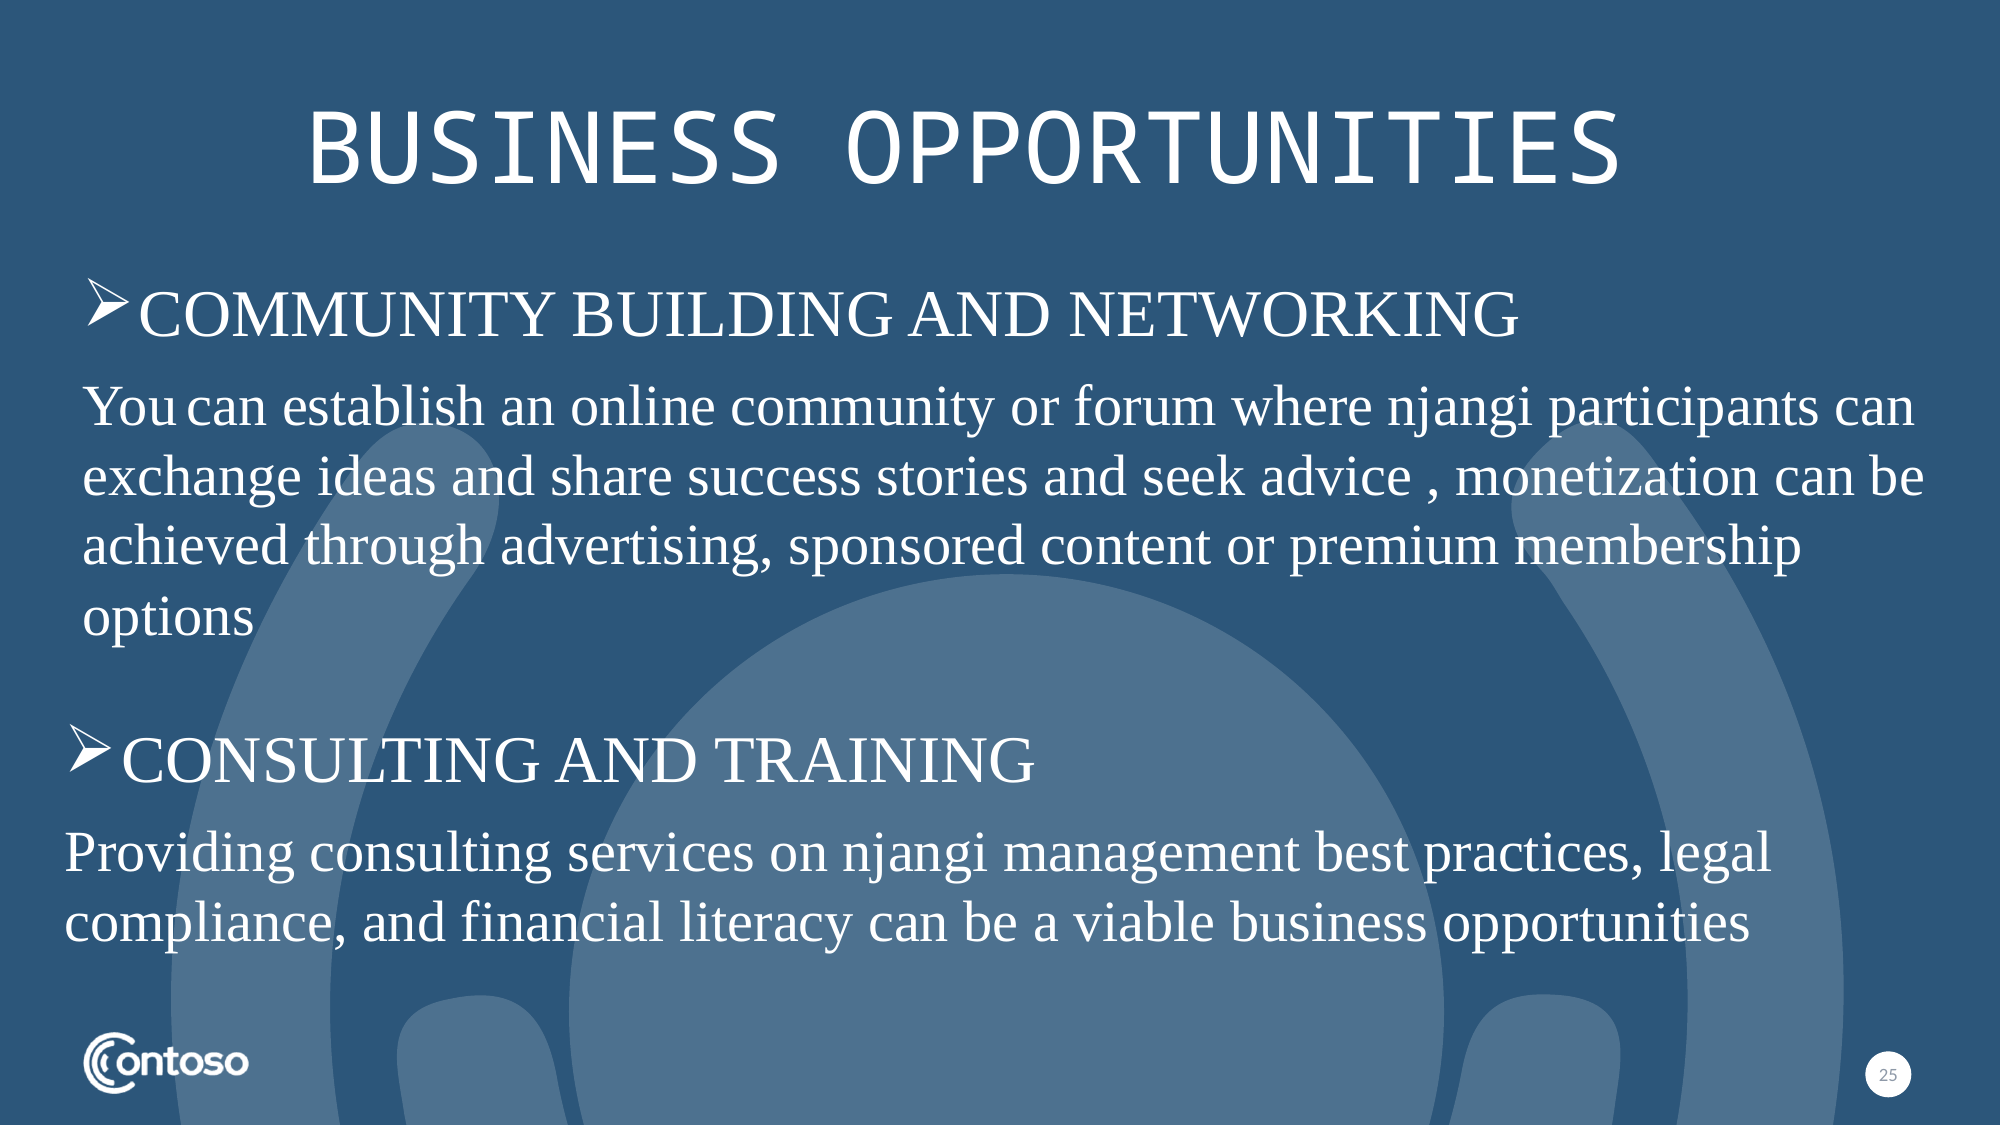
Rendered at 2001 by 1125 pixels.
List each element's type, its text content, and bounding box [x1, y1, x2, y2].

text_box CONSULTING AND TRAINING Providing consulting services on njangi management best practices, legal compliance, and financial literacy can be a viable business opportunities [50, 703, 1913, 961]
text_box COMMUNITY BUILDING AND NETWORKING You can establish an online community or forum where njangi participants can exchange ideas and share success stories and seek advice , monetization can be achieved through advertising, sponsored content or premium membership options [67, 257, 1965, 655]
slide_number 25 [1864, 1059, 1913, 1090]
text_box BUSINESS OPPORTUNITIES [289, 76, 1640, 211]
